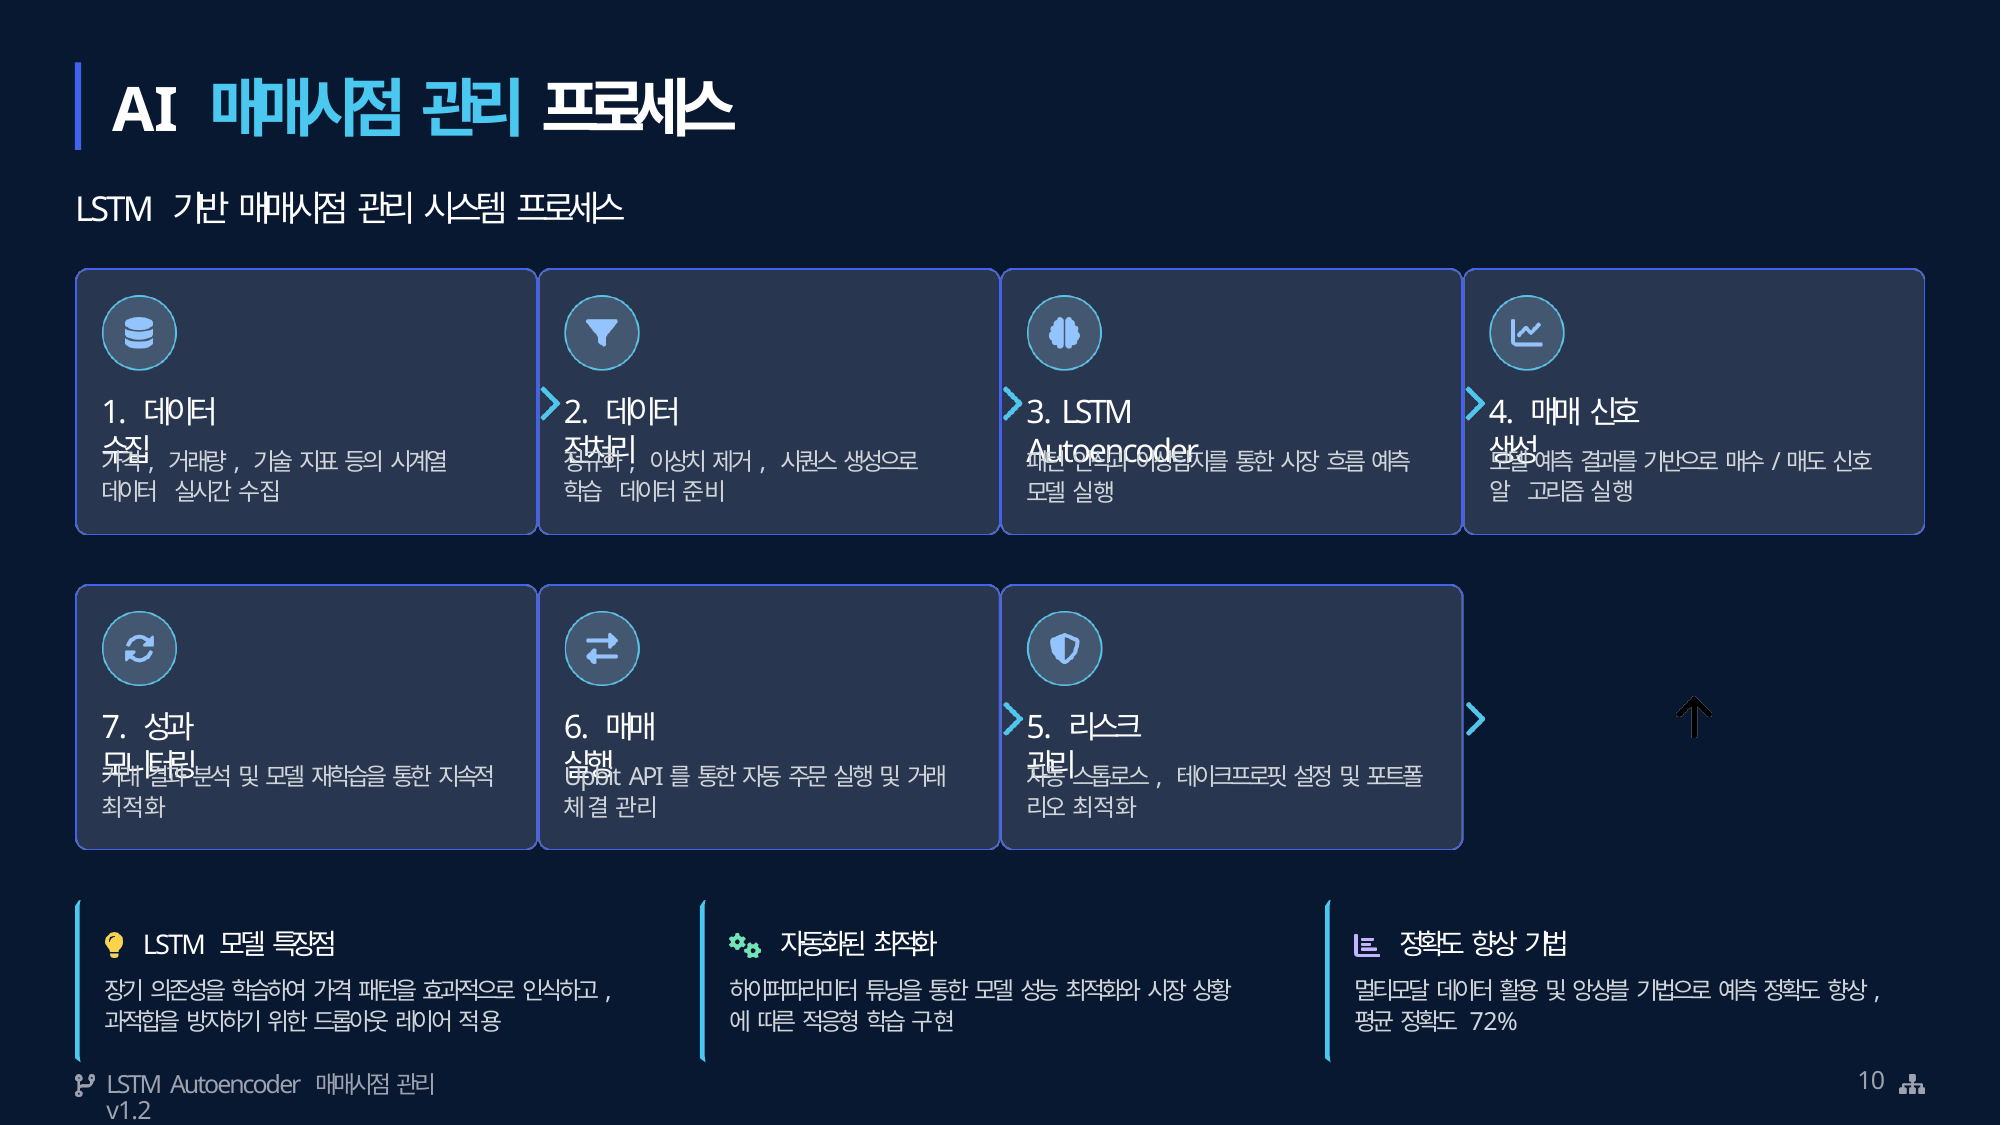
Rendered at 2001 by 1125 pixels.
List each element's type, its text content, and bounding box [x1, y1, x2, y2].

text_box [1324, 899, 1926, 1063]
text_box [74, 899, 676, 1063]
picture [74, 1074, 95, 1097]
picture [1899, 1074, 1925, 1095]
slide_number 10 [1853, 1072, 1893, 1125]
picture [74, 268, 1926, 535]
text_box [699, 899, 1301, 1063]
picture [74, 584, 1485, 851]
text_box LSTM 기반 매매시점 관리 시스템 프로세스 [72, 184, 632, 229]
title AI 매매시점 관리 프로세스 [60, 53, 1110, 256]
text_box LSTM Autoencoder 매매시점 관리 v1.2 [104, 1072, 482, 1125]
picture [1676, 696, 1712, 738]
